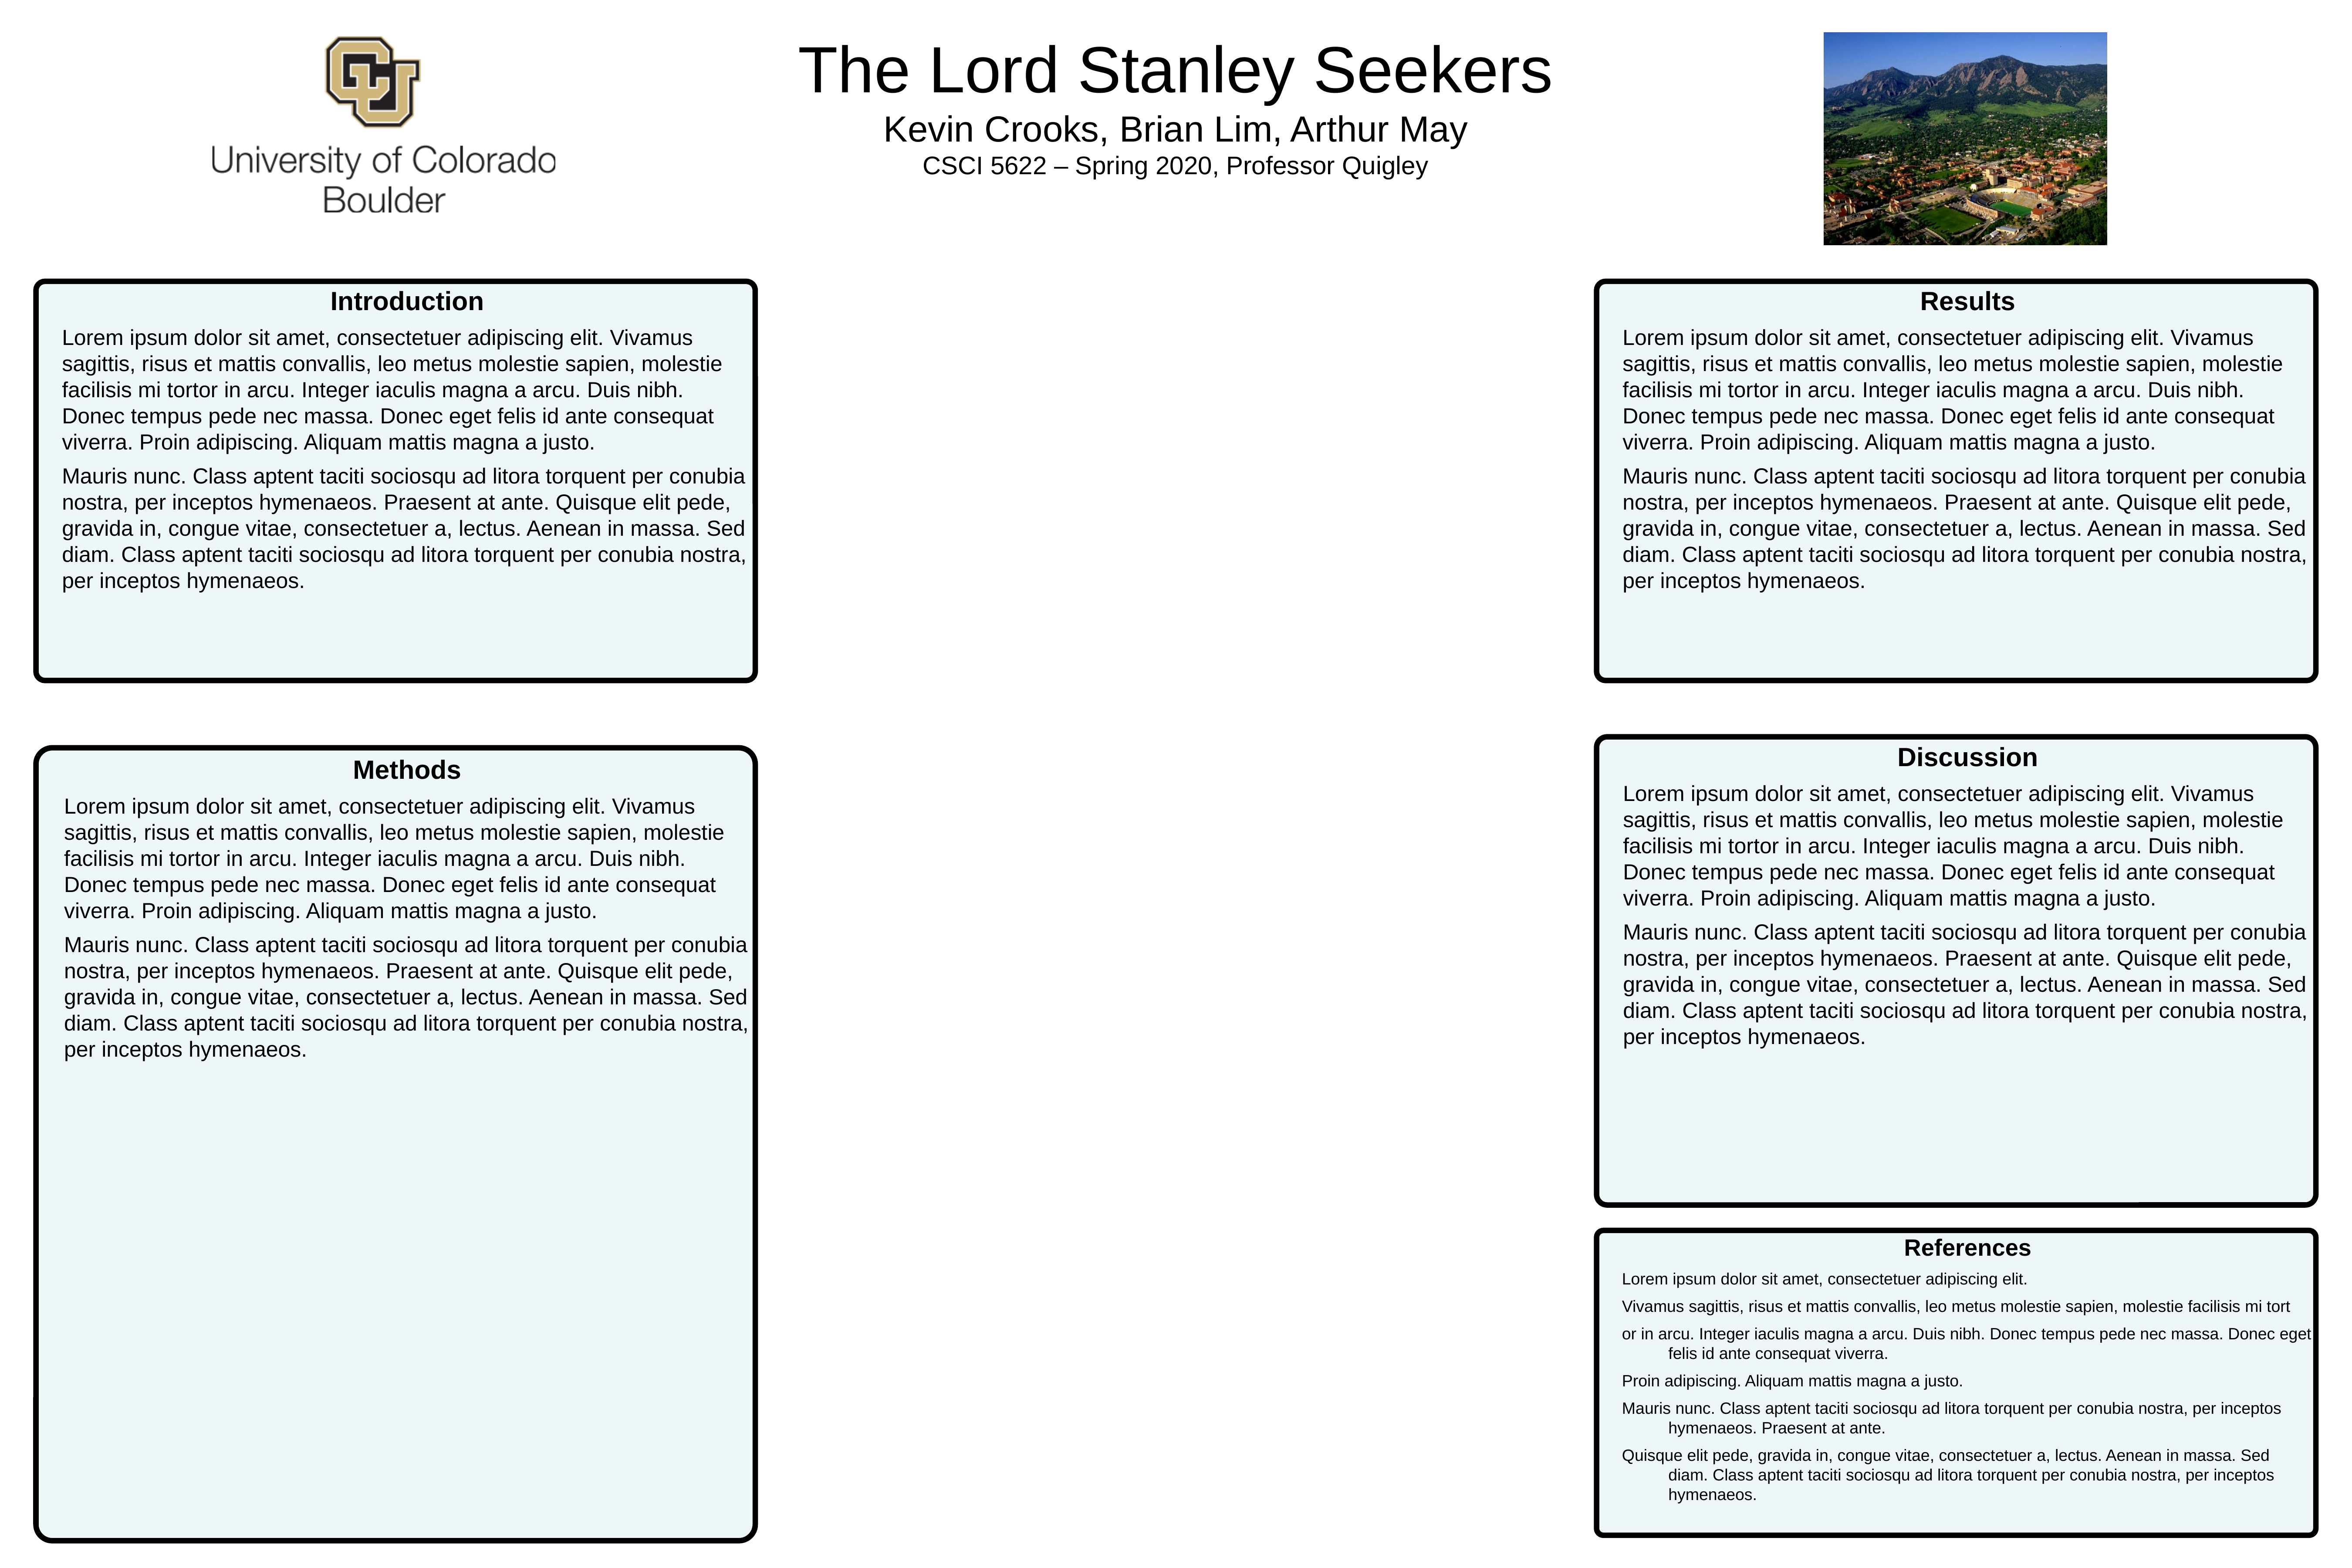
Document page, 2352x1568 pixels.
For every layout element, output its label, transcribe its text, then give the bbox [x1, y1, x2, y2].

text_box Methods Lorem ipsum dolor sit amet, consectetuer adipiscing elit. Vivamus sagittis, risus et mattis convallis, leo metus molestie sapien, molestie facilisis mi tortor in arcu. Integer iaculis magna a arcu. Duis nibh. Donec tempus pede nec massa. Donec eget felis id ante consequat viverra. Proin adipiscing. Aliquam mattis magna a justo. Mauris nunc. Class aptent taciti sociosqu ad litora torquent per conubia nostra, per inceptos hymenaeos. Praesent at ante. Quisque elit pede, gravida in, congue vitae, consectetuer a, lectus. Aenean in massa. Sed diam. Class aptent taciti sociosqu ad litora torquent per conubia nostra, per inceptos hymenaeos. [36, 747, 756, 1541]
picture [1824, 32, 2107, 245]
text_box Results Lorem ipsum dolor sit amet, consectetuer adipiscing elit. Vivamus sagittis, risus et mattis convallis, leo metus molestie sapien, molestie facilisis mi tortor in arcu. Integer iaculis magna a arcu. Duis nibh. Donec tempus pede nec massa. Donec eget felis id ante consequat viverra. Proin adipiscing. Aliquam mattis magna a justo. Mauris nunc. Class aptent taciti sociosqu ad litora torquent per conubia nostra, per inceptos hymenaeos. Praesent at ante. Quisque elit pede, gravida in, congue vitae, consectetuer a, lectus. Aenean in massa. Sed diam. Class aptent taciti sociosqu ad litora torquent per conubia nostra, per inceptos hymenaeos. [1596, 281, 2316, 681]
text_box Discussion Lorem ipsum dolor sit amet, consectetuer adipiscing elit. Vivamus sagittis, risus et mattis convallis, leo metus molestie sapien, molestie facilisis mi tortor in arcu. Integer iaculis magna a arcu. Duis nibh. Donec tempus pede nec massa. Donec eget felis id ante consequat viverra. Proin adipiscing. Aliquam mattis magna a justo. Mauris nunc. Class aptent taciti sociosqu ad litora torquent per conubia nostra, per inceptos hymenaeos. Praesent at ante. Quisque elit pede, gravida in, congue vitae, consectetuer a, lectus. Aenean in massa. Sed diam. Class aptent taciti sociosqu ad litora torquent per conubia nostra, per inceptos hymenaeos. [1596, 737, 2316, 1205]
text_box Introduction Lorem ipsum dolor sit amet, consectetuer adipiscing elit. Vivamus sagittis, risus et mattis convallis, leo metus molestie sapien, molestie facilisis mi tortor in arcu. Integer iaculis magna a arcu. Duis nibh. Donec tempus pede nec massa. Donec eget felis id ante consequat viverra. Proin adipiscing. Aliquam mattis magna a justo. Mauris nunc. Class aptent taciti sociosqu ad litora torquent per conubia nostra, per inceptos hymenaeos. Praesent at ante. Quisque elit pede, gravida in, congue vitae, consectetuer a, lectus. Aenean in massa. Sed diam. Class aptent taciti sociosqu ad litora torquent per conubia nostra, per inceptos hymenaeos. [36, 281, 756, 681]
text_box The Lord Stanley Seekers Kevin Crooks, Brian Lim, Arthur May CSCI 5622 – Spring 2020, Professor Quigley [0, 27, 2352, 250]
picture [212, 36, 556, 213]
text_box References Lorem ipsum dolor sit amet, consectetuer adipiscing elit. Vivamus sagittis, risus et mattis convallis, leo metus molestie sapien, molestie facilisis mi tort or in arcu. Integer iaculis magna a arcu. Duis nibh. Donec tempus pede nec massa. Donec eget felis id ante consequat viverra. Proin adipiscing. Aliquam mattis magna a justo. Mauris nunc. Class aptent taciti sociosqu ad litora torquent per conubia nostra, per inceptos hymenaeos. Praesent at ante. Quisque elit pede, gravida in, congue vitae, consectetuer a, lectus. Aenean in massa. Sed diam. Class aptent taciti sociosqu ad litora torquent per conubia nostra, per inceptos hymenaeos. [1596, 1230, 2316, 1535]
